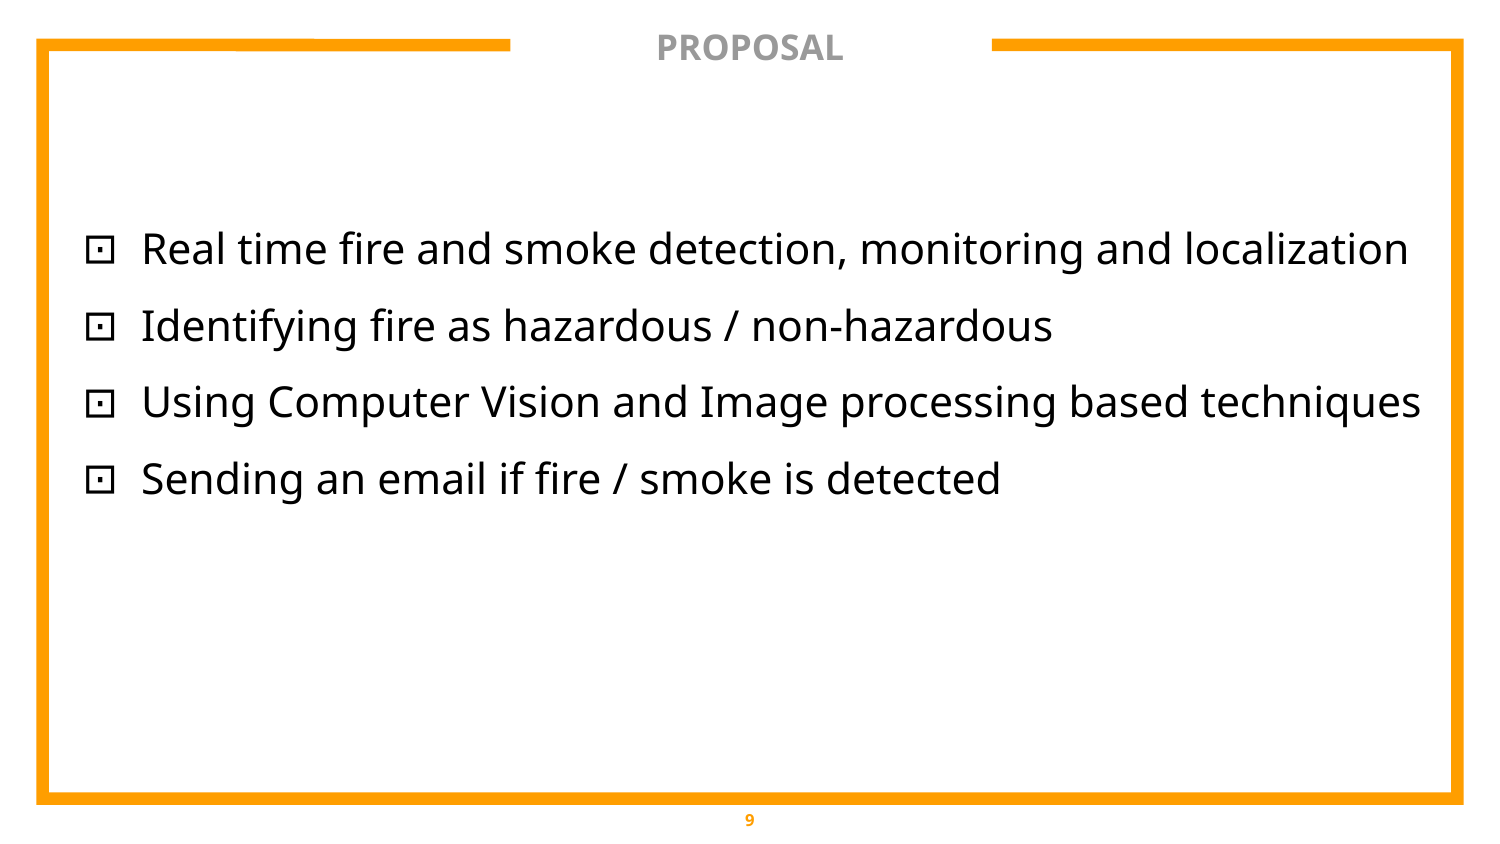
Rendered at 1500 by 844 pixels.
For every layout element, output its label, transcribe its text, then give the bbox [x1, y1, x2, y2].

list Real time fire and smoke detection, monitoring and localization Identifying fire as hazardous / non-hazardous Using Computer Vision and Image processing based techniques Sending an email if fire / smoke is detected [51, 181, 1449, 798]
slide_number ‹#› [0, 798, 1500, 844]
title PROPOSAL [531, 16, 969, 76]
